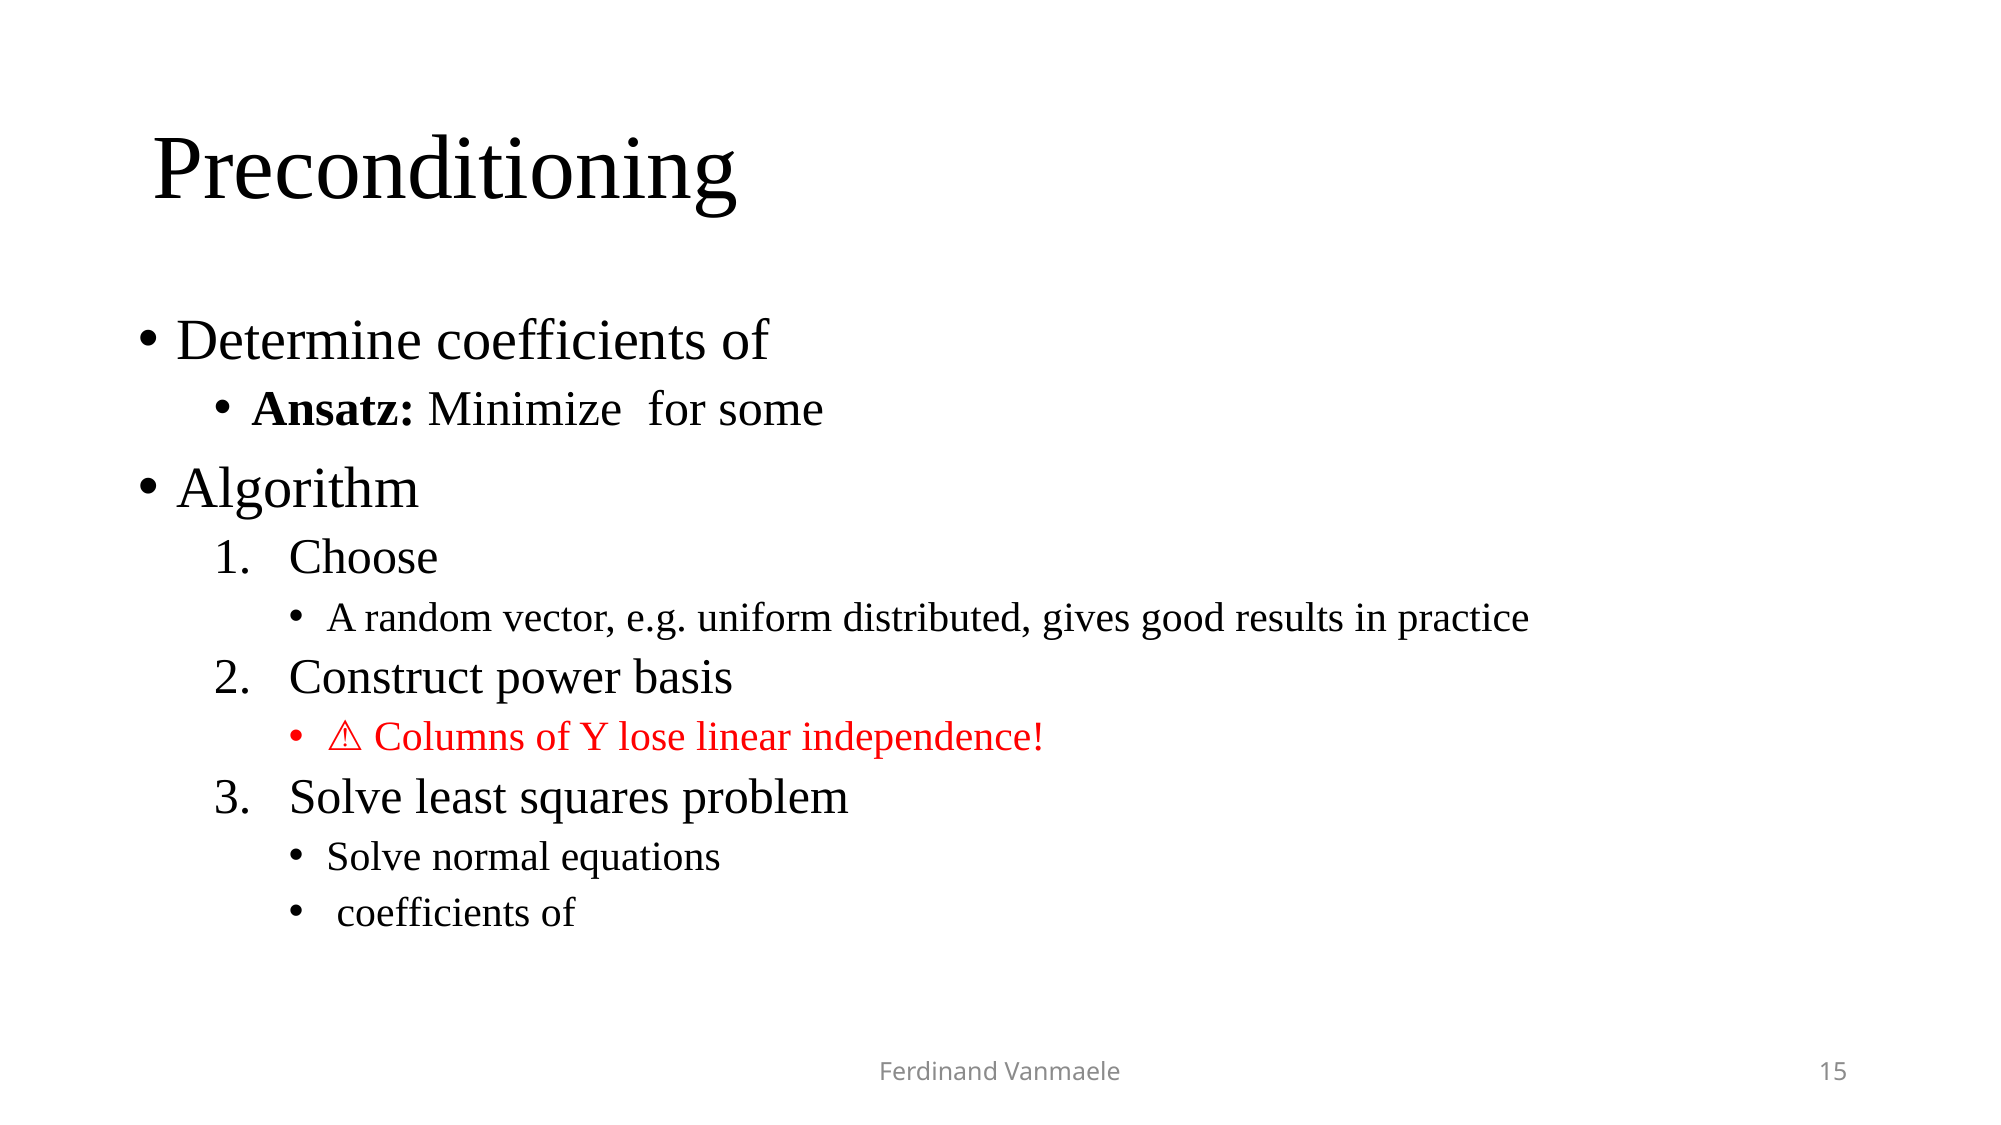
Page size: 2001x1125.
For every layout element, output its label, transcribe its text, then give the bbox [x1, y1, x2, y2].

slide_number 15 [1412, 1042, 1863, 1103]
footer Ferdinand Vanmaele [662, 1042, 1338, 1103]
title Preconditioning [137, 59, 1863, 278]
